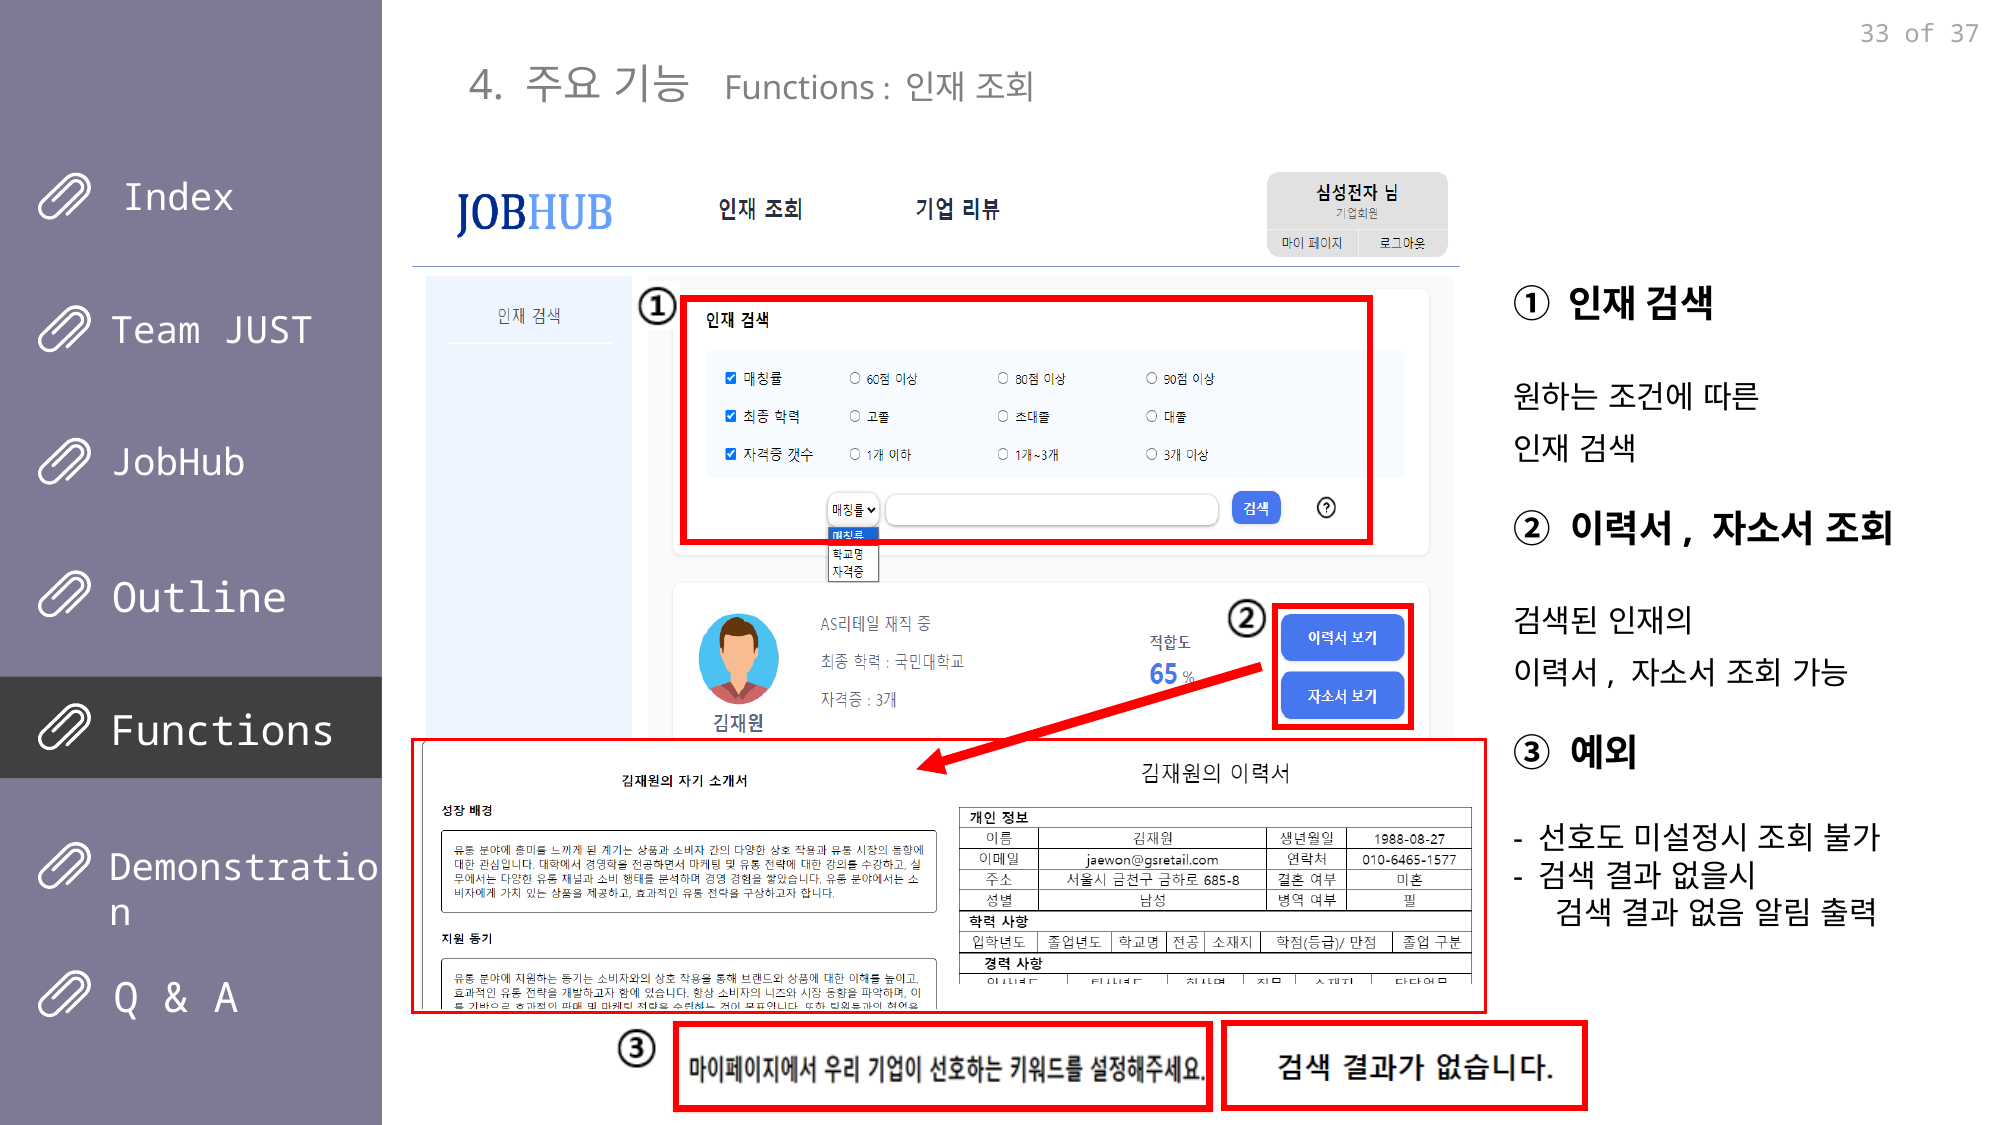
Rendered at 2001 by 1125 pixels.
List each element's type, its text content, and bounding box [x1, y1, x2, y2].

text_box [38, 305, 91, 353]
text_box [38, 570, 91, 618]
text_box 33 of 37 [1837, 10, 2000, 56]
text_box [916, 666, 1262, 770]
picture [412, 156, 1498, 1009]
text_box [0, 0, 383, 676]
text_box 4. 주요 기능 Functions : 인재 조회 [454, 50, 1210, 156]
text_box Functions [95, 696, 371, 762]
text_box [38, 970, 91, 1018]
text_box [412, 763, 1487, 1014]
text_box Index [107, 165, 382, 226]
text_box [38, 703, 91, 751]
text_box [38, 842, 91, 889]
text_box [0, 676, 383, 779]
text_box Team JUST [95, 298, 371, 359]
text_box [38, 172, 91, 220]
text_box [38, 437, 91, 485]
text_box ① 인재 검색 원하는 조건에 따른 인재 검색 ② 이력서, 자소서 조회 검색된 인재의 이력서, 자소서 조회 가능 ③ 예외 - 선호도 미설정시 조회 불가 - 검색 결과 없을시 검색 결과 없음 알림 출력 [1498, 272, 1983, 939]
picture [603, 1014, 1632, 1120]
text_box Q & A [98, 963, 373, 1029]
text_box [0, 779, 383, 1125]
text_box Demonstration [94, 835, 408, 940]
text_box JobHub [95, 430, 371, 491]
text_box Outline [97, 563, 372, 629]
